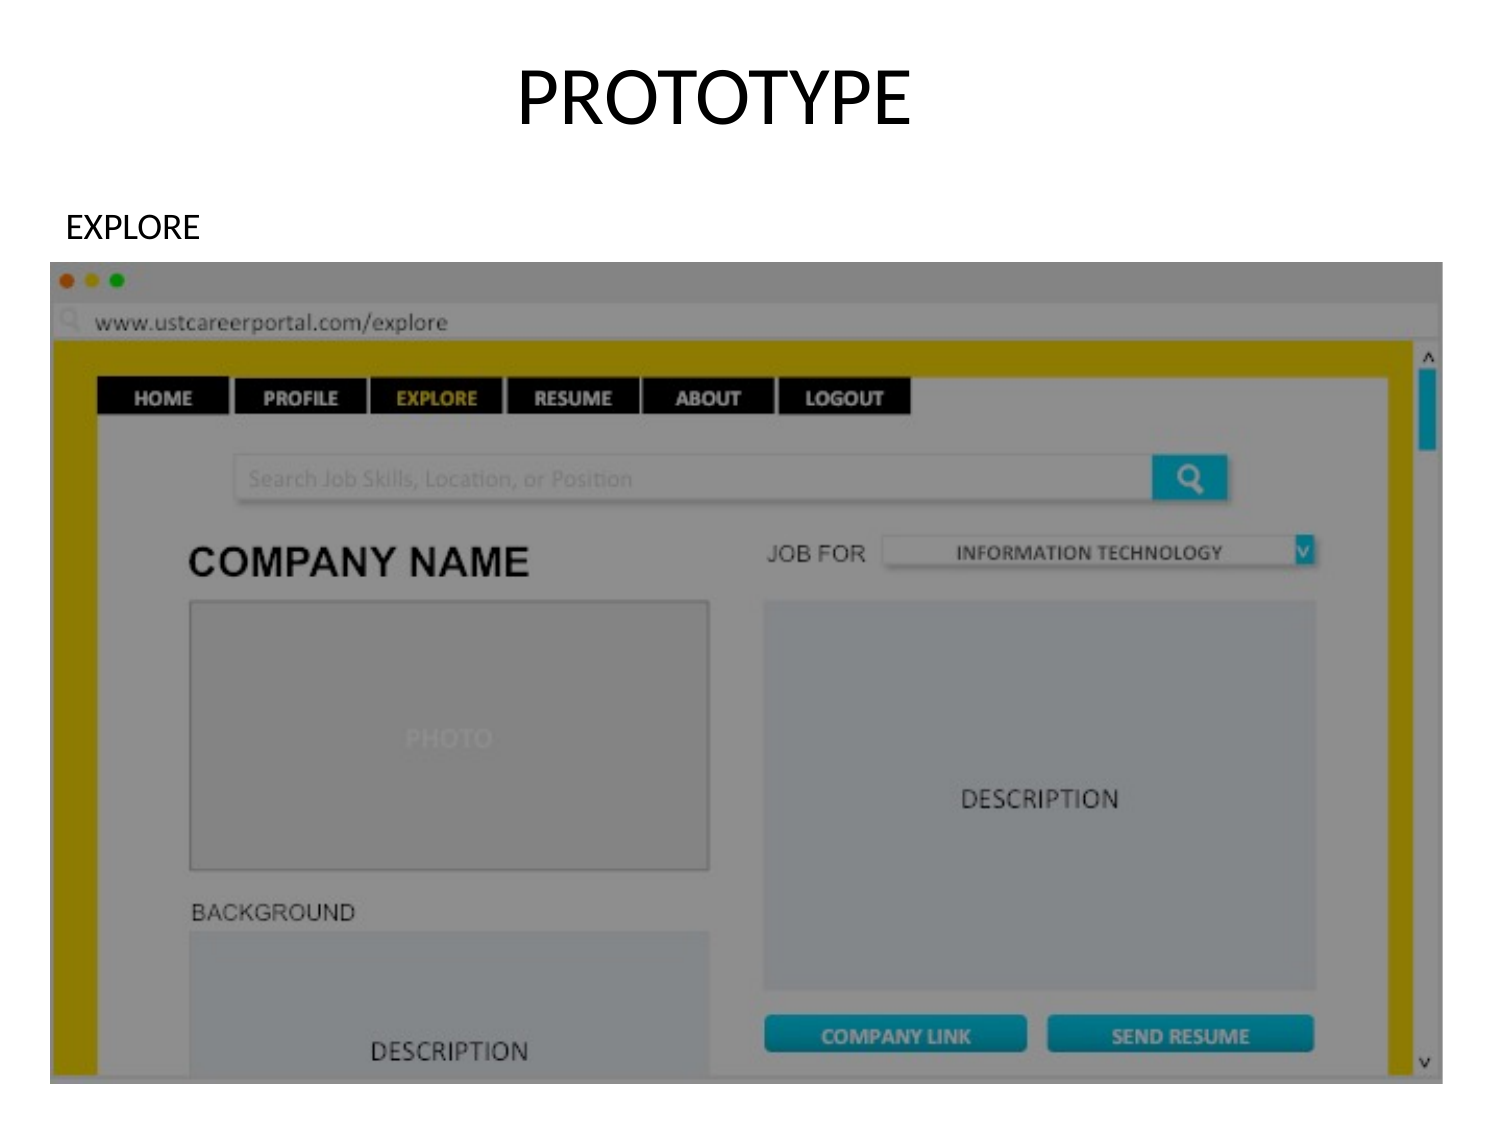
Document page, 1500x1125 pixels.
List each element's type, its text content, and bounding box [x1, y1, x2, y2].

text_box EXPLORE [50, 194, 216, 255]
picture [49, 262, 1443, 1084]
text_box PROTOTYPE [502, 33, 929, 149]
